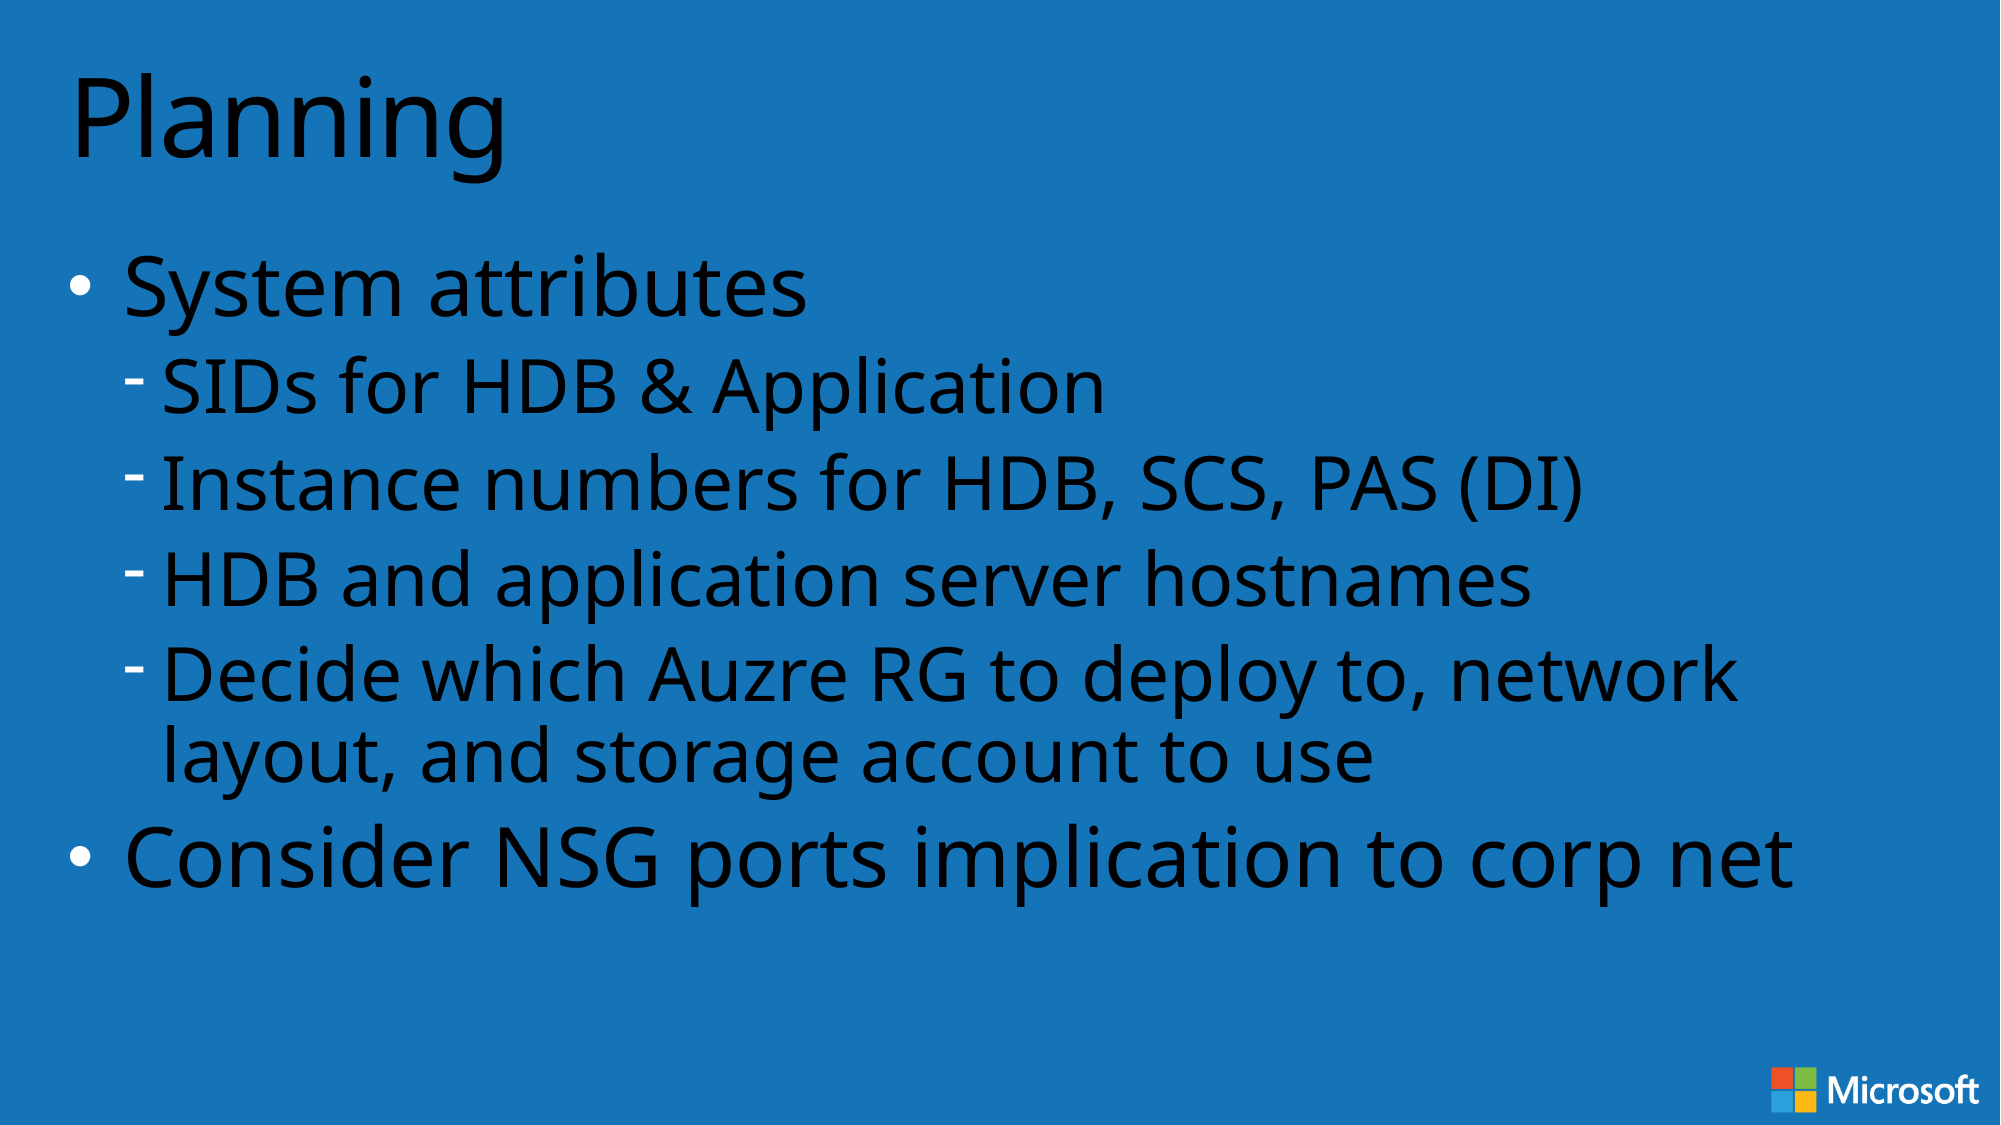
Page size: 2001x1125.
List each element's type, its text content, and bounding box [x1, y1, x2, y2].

list System attributes SIDs for HDB & Application Instance numbers for HDB, SCS, PAS (DI) HDB and application server hostnames Decide which Auzre RG to deploy to, network layout, and storage account to use Consider NSG ports implication to corp net [43, 229, 1938, 944]
picture [1770, 1066, 1980, 1113]
title Planning [44, 47, 1938, 196]
